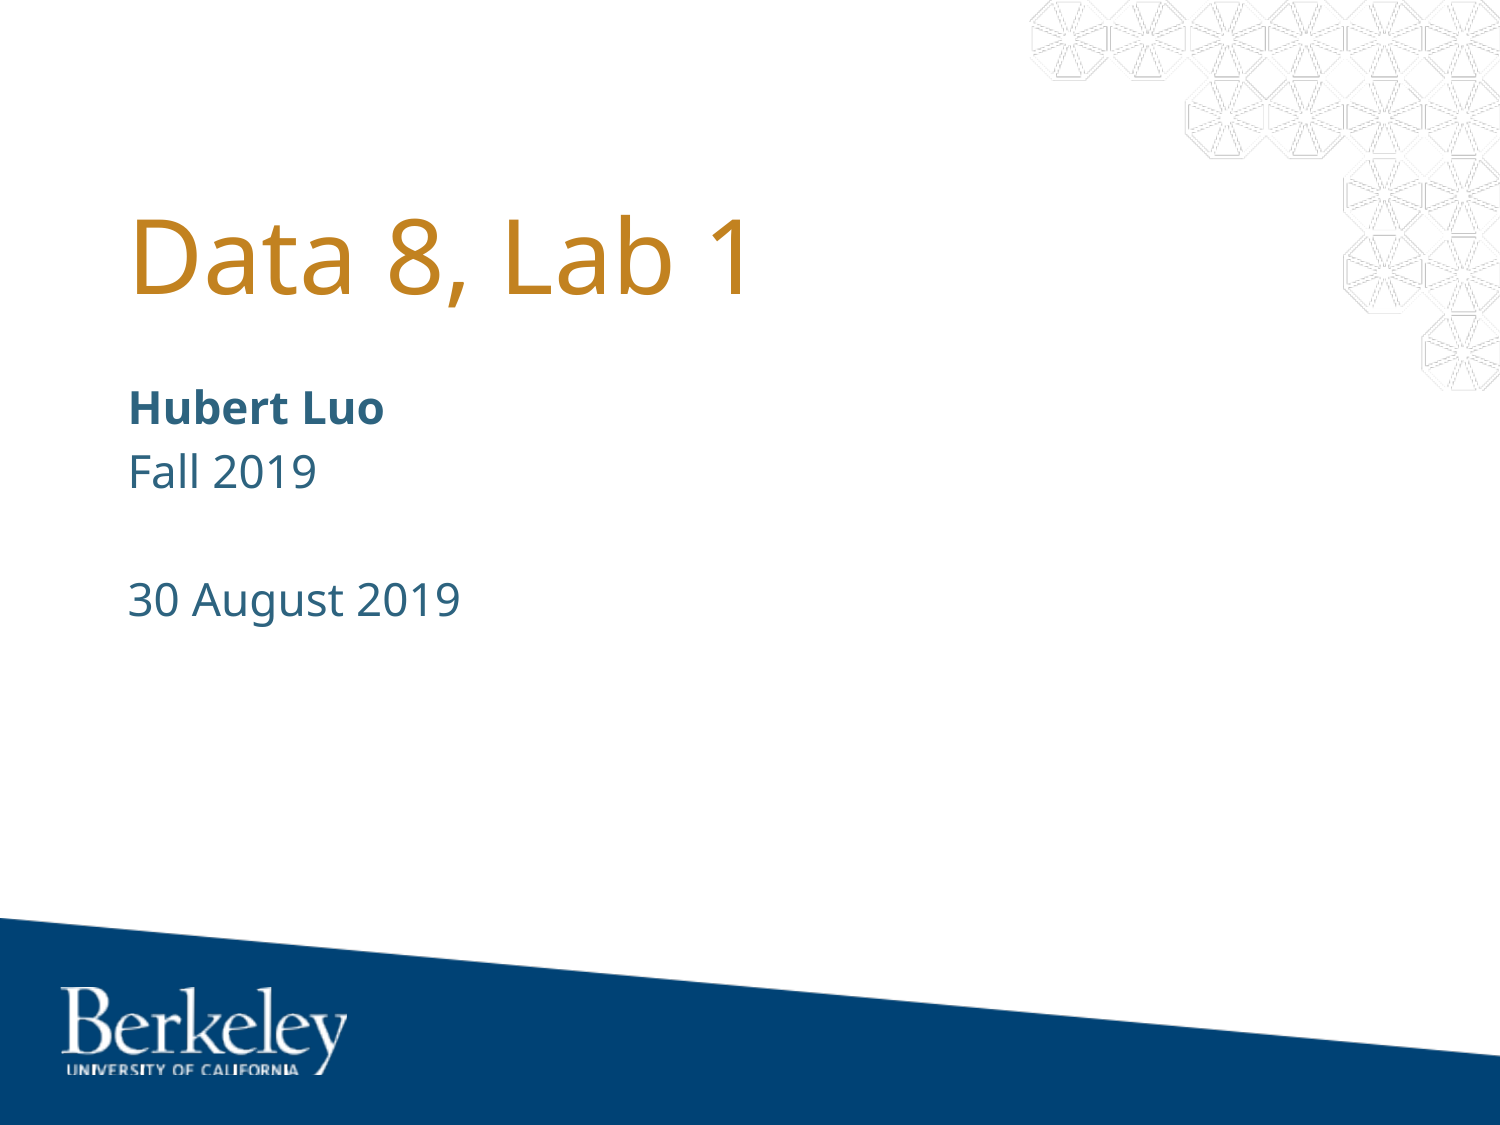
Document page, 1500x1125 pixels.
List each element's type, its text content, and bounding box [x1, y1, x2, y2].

subtitle Hubert Luo Fall 2019 30 August 2019 [112, 371, 1163, 746]
title Data 8, Lab 1 [112, 134, 1231, 372]
